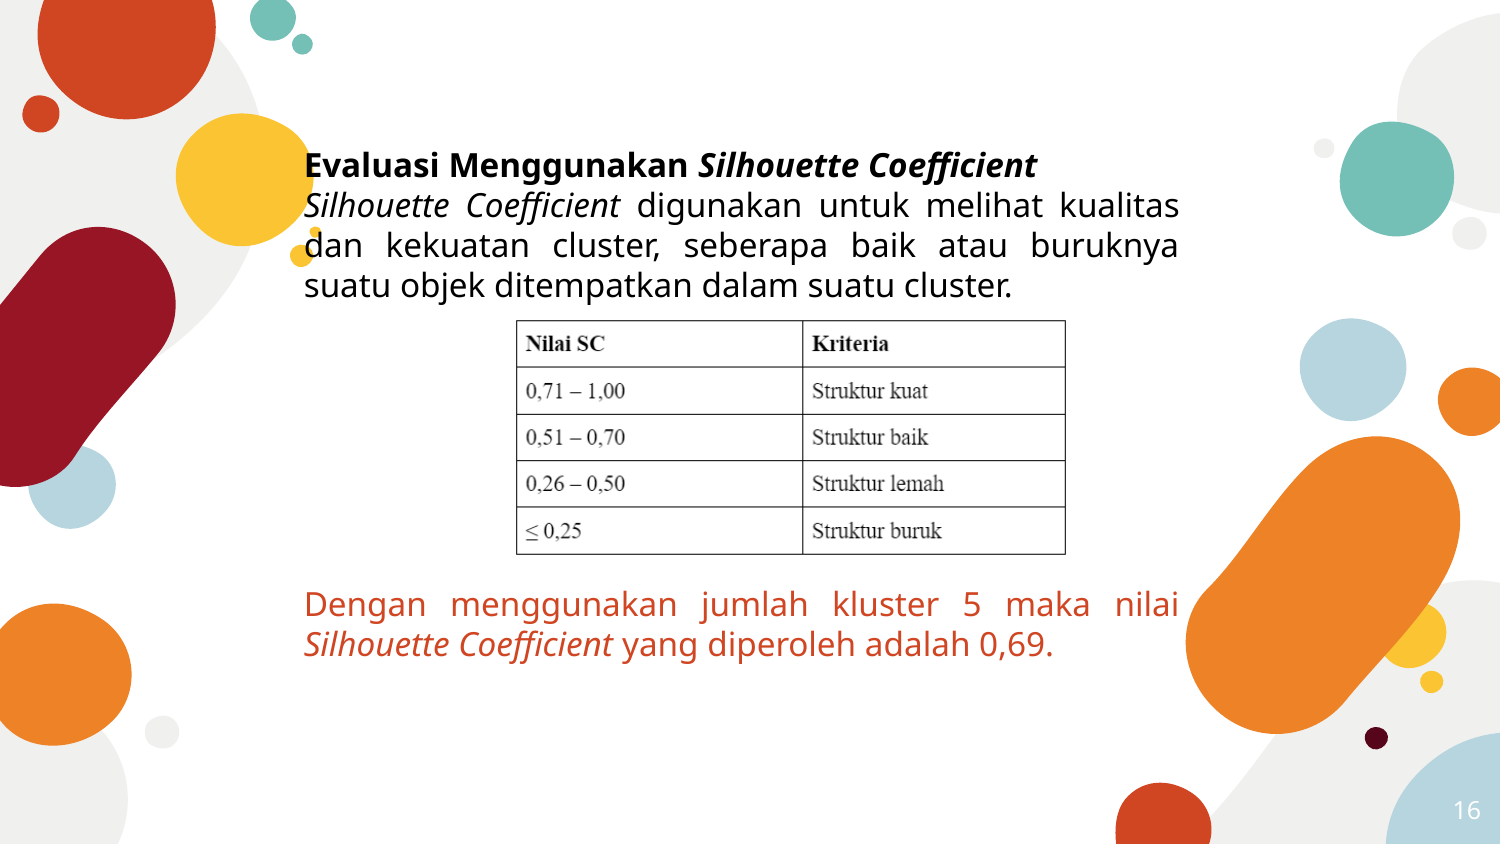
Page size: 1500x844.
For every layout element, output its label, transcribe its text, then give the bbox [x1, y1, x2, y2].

slide_number 16 [1391, 779, 1482, 844]
picture [509, 312, 1073, 562]
text_box Evaluasi Menggunakan Silhouette Coefficient Silhouette Coefficient digunakan untuk melihat kualitas dan kekuatan cluster, seberapa baik atau buruknya suatu objek ditempatkan dalam suatu cluster. Dengan menggunakan jumlah kluster 5 maka nilai Silhouette Coefficient yang diperoleh adalah 0,69. [272, 136, 1196, 671]
